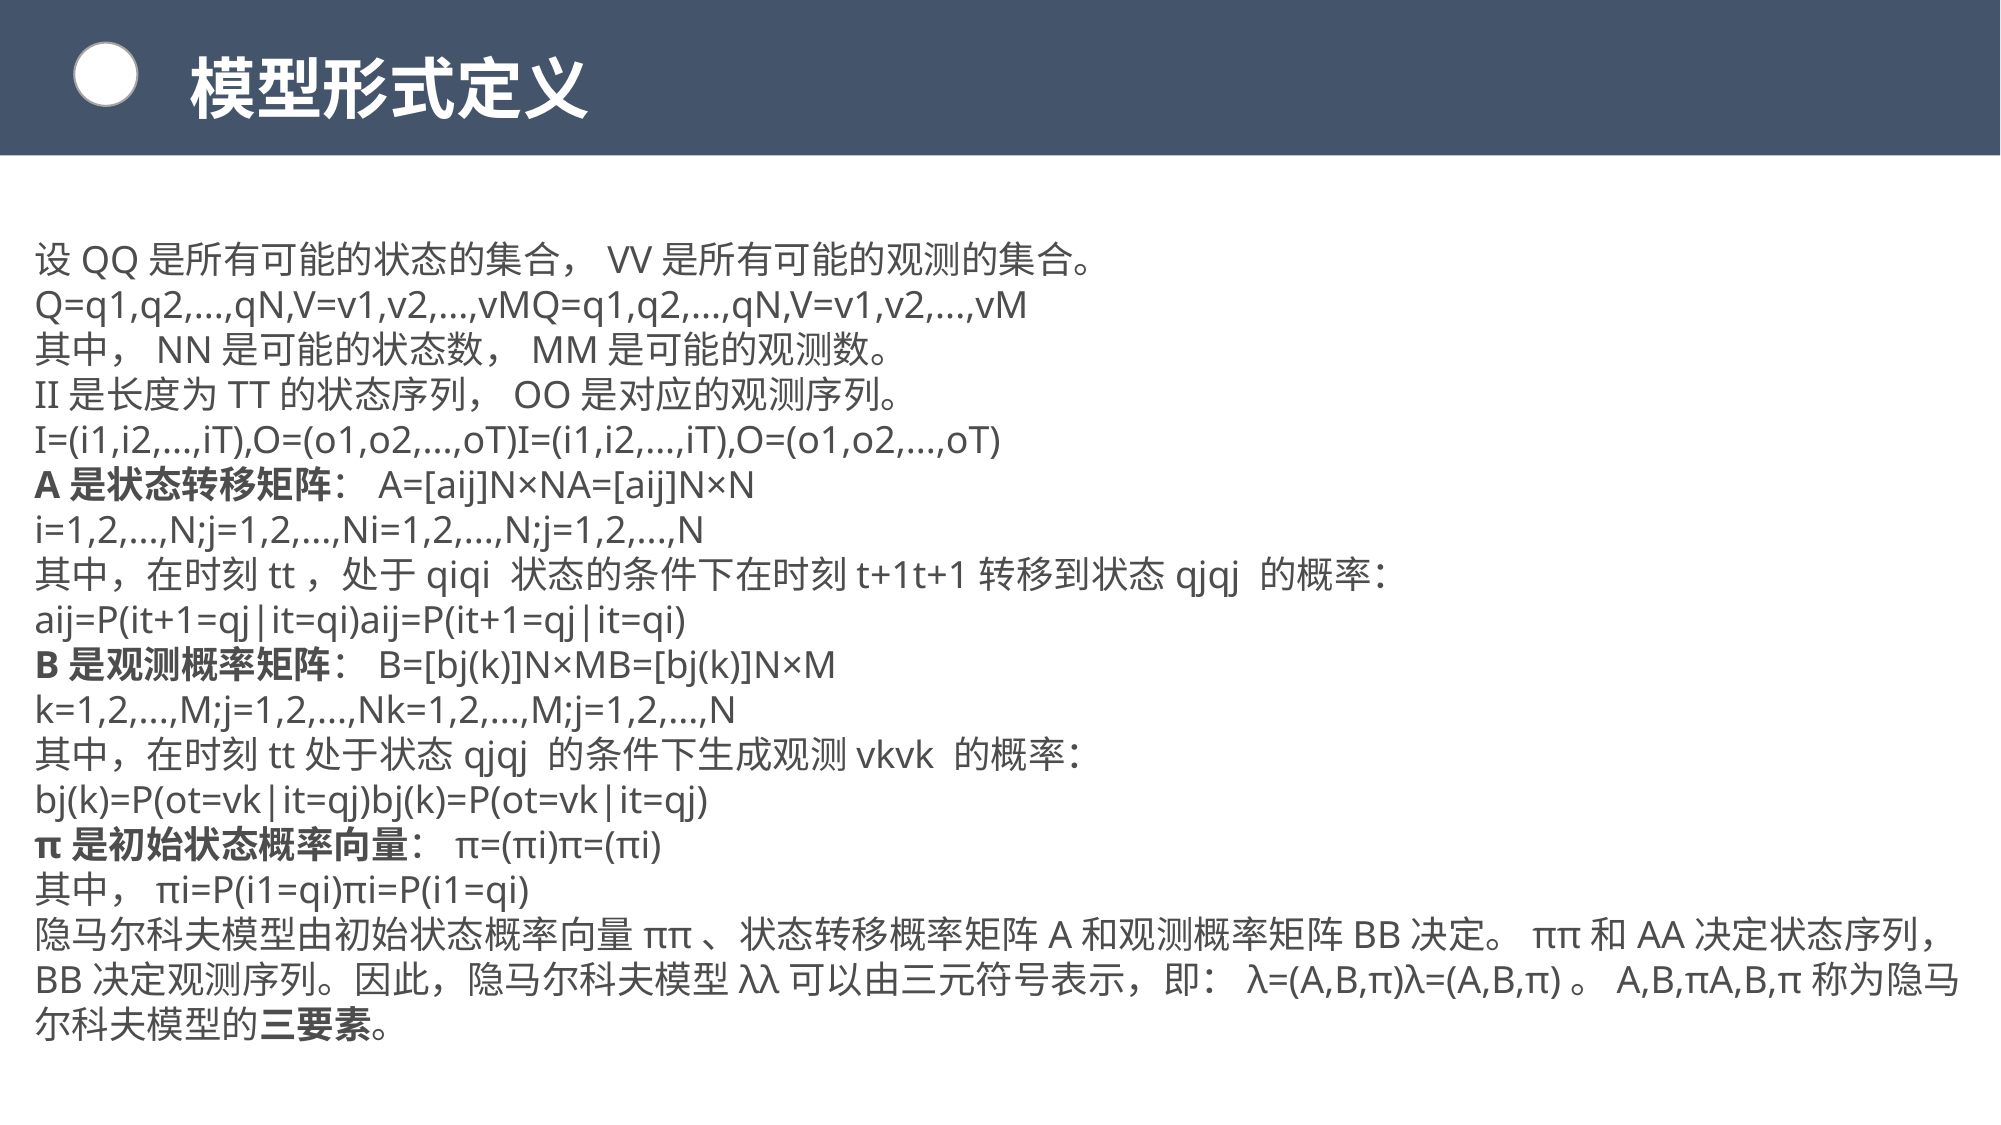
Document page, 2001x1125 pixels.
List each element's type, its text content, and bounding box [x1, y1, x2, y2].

text_box 设QQ是所有可能的状态的集合，VV是所有可能的观测的集合。 Q=q1,q2,...,qN,V=v1,v2,...,vMQ=q1,q2,...,qN,V=v1,v2,...,vM 其中，NN是可能的状态数，MM是可能的观测数。 II是长度为TT的状态序列，OO是对应的观测序列。 I=(i1,i2,...,iT),O=(o1,o2,...,oT)I=(i1,i2,...,iT),O=(o1,o2,...,oT) A是状态转移矩阵：A=[aij]N×NA=[aij]N×N i=1,2,...,N;j=1,2,...,Ni=1,2,...,N;j=1,2,...,N 其中，在时刻tt，处于qiqi 状态的条件下在时刻t+1t+1转移到状态qjqj 的概率： aij=P(it+1=qj|it=qi)aij=P(it+1=qj|it=qi) B是观测概率矩阵：B=[bj(k)]N×MB=[bj(k)]N×M k=1,2,...,M;j=1,2,...,Nk=1,2,...,M;j=1,2,...,N 其中，在时刻tt处于状态qjqj 的条件下生成观测vkvk 的概率： bj(k)=P(ot=vk|it=qj)bj(k)=P(ot=vk|it=qj) π是初始状态概率向量：π=(πi)π=(πi) 其中，πi=P(i1=qi)πi=P(i1=qi) 隐马尔科夫模型由初始状态概率向量ππ、状态转移概率矩阵A和观测概率矩阵BB决定。ππ和AA决定状态序列，BB决定观测序列。因此，隐马尔科夫模型λλ可以由三元符号表示，即：λ=(A,B,π)λ=(A,B,π)。A,B,πA,B,π称为隐马尔科夫模型的三要素。 [19, 228, 1981, 1054]
text_box 模型形式定义 [174, 0, 1000, 135]
